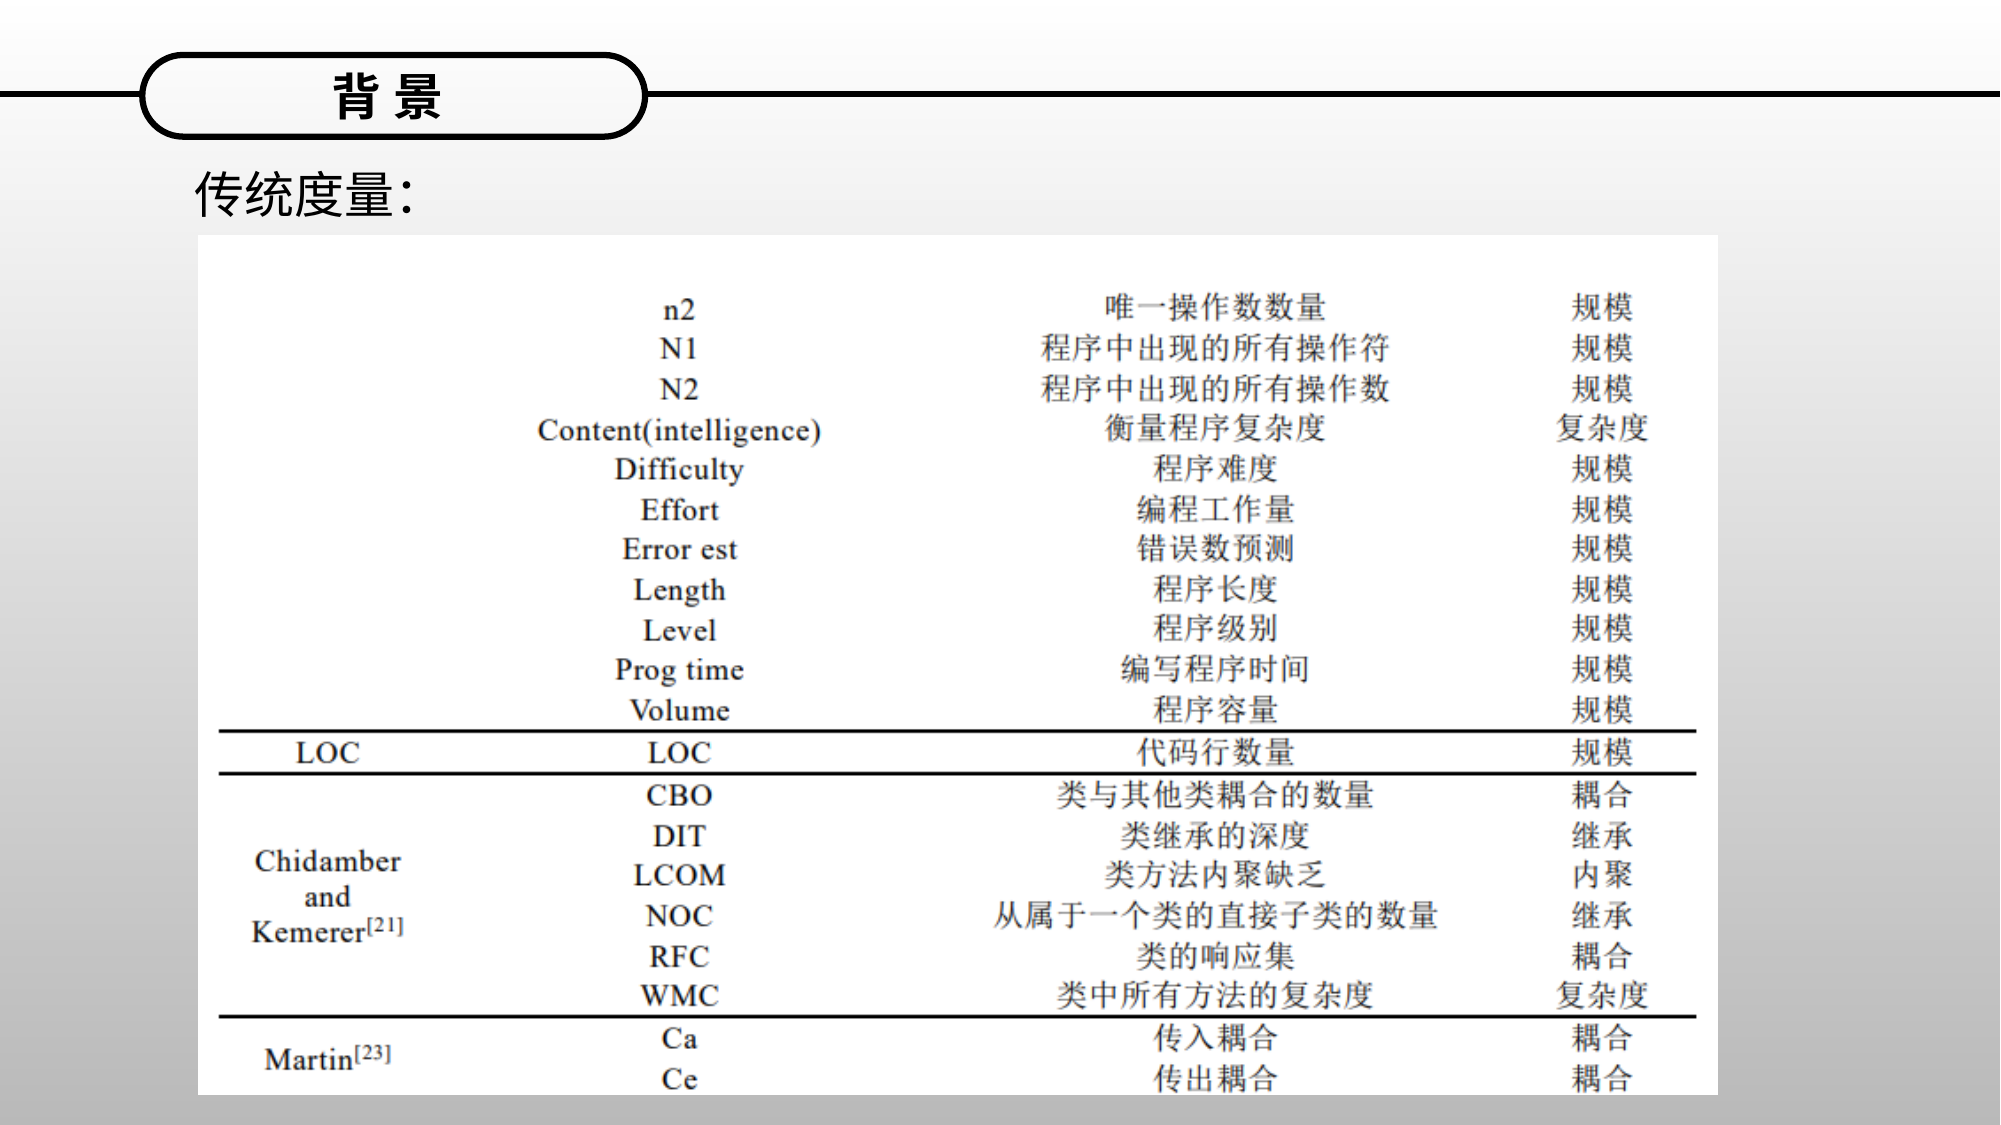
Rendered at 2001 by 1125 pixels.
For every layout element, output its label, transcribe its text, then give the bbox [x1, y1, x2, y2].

text_box [141, 53, 647, 138]
picture [197, 235, 1719, 1096]
text_box 背 景 [258, 57, 516, 133]
text_box 传统度量： [179, 155, 1495, 231]
